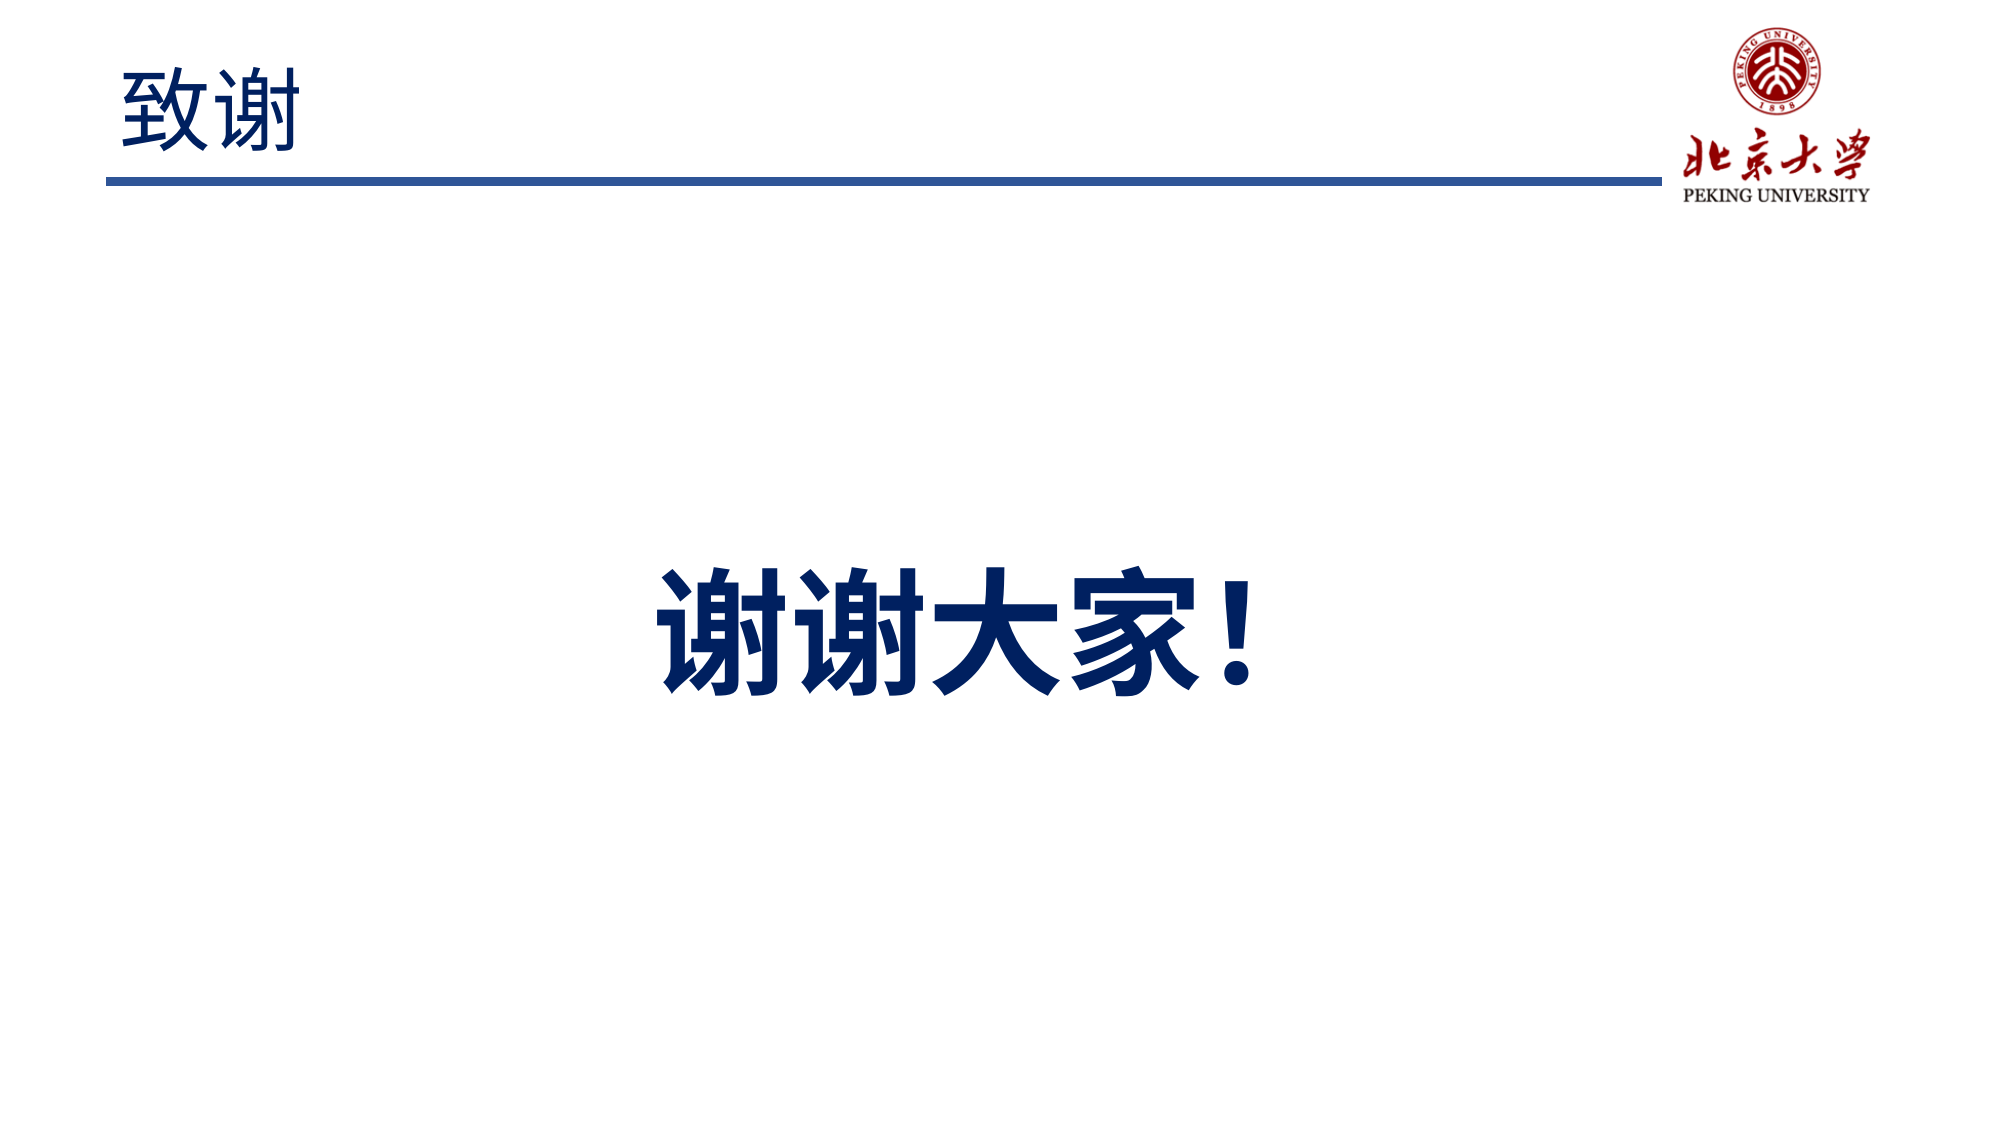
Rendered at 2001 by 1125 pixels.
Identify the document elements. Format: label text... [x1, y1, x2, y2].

title 致谢 [104, 53, 1830, 177]
picture [1672, 21, 1876, 209]
list 谢谢大家！ [133, 457, 1859, 770]
